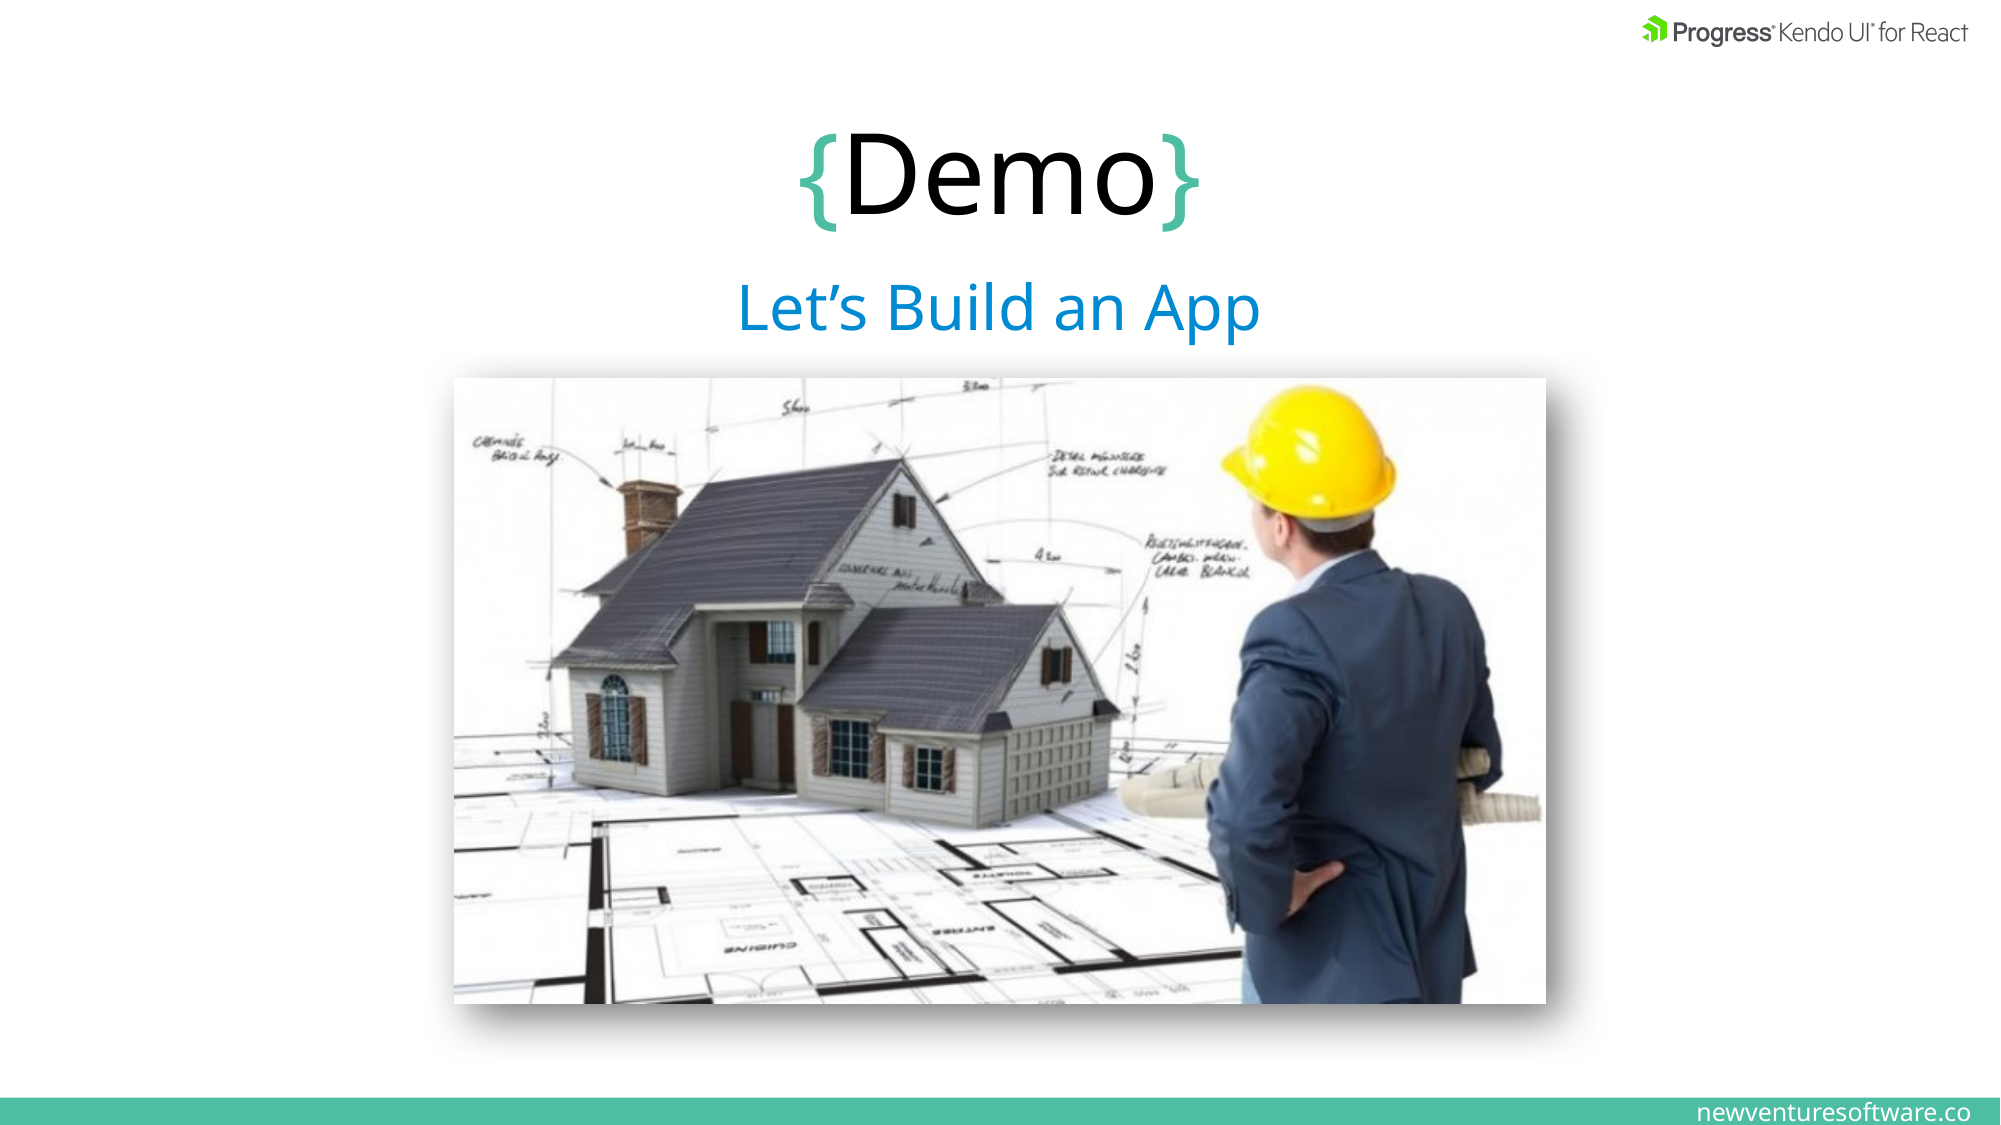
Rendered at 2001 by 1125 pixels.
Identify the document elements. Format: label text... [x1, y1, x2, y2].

title {Demo} [137, 93, 1863, 262]
list Let’s Build an App [430, 268, 1570, 353]
picture [454, 378, 1546, 1004]
picture [1642, 15, 1991, 47]
